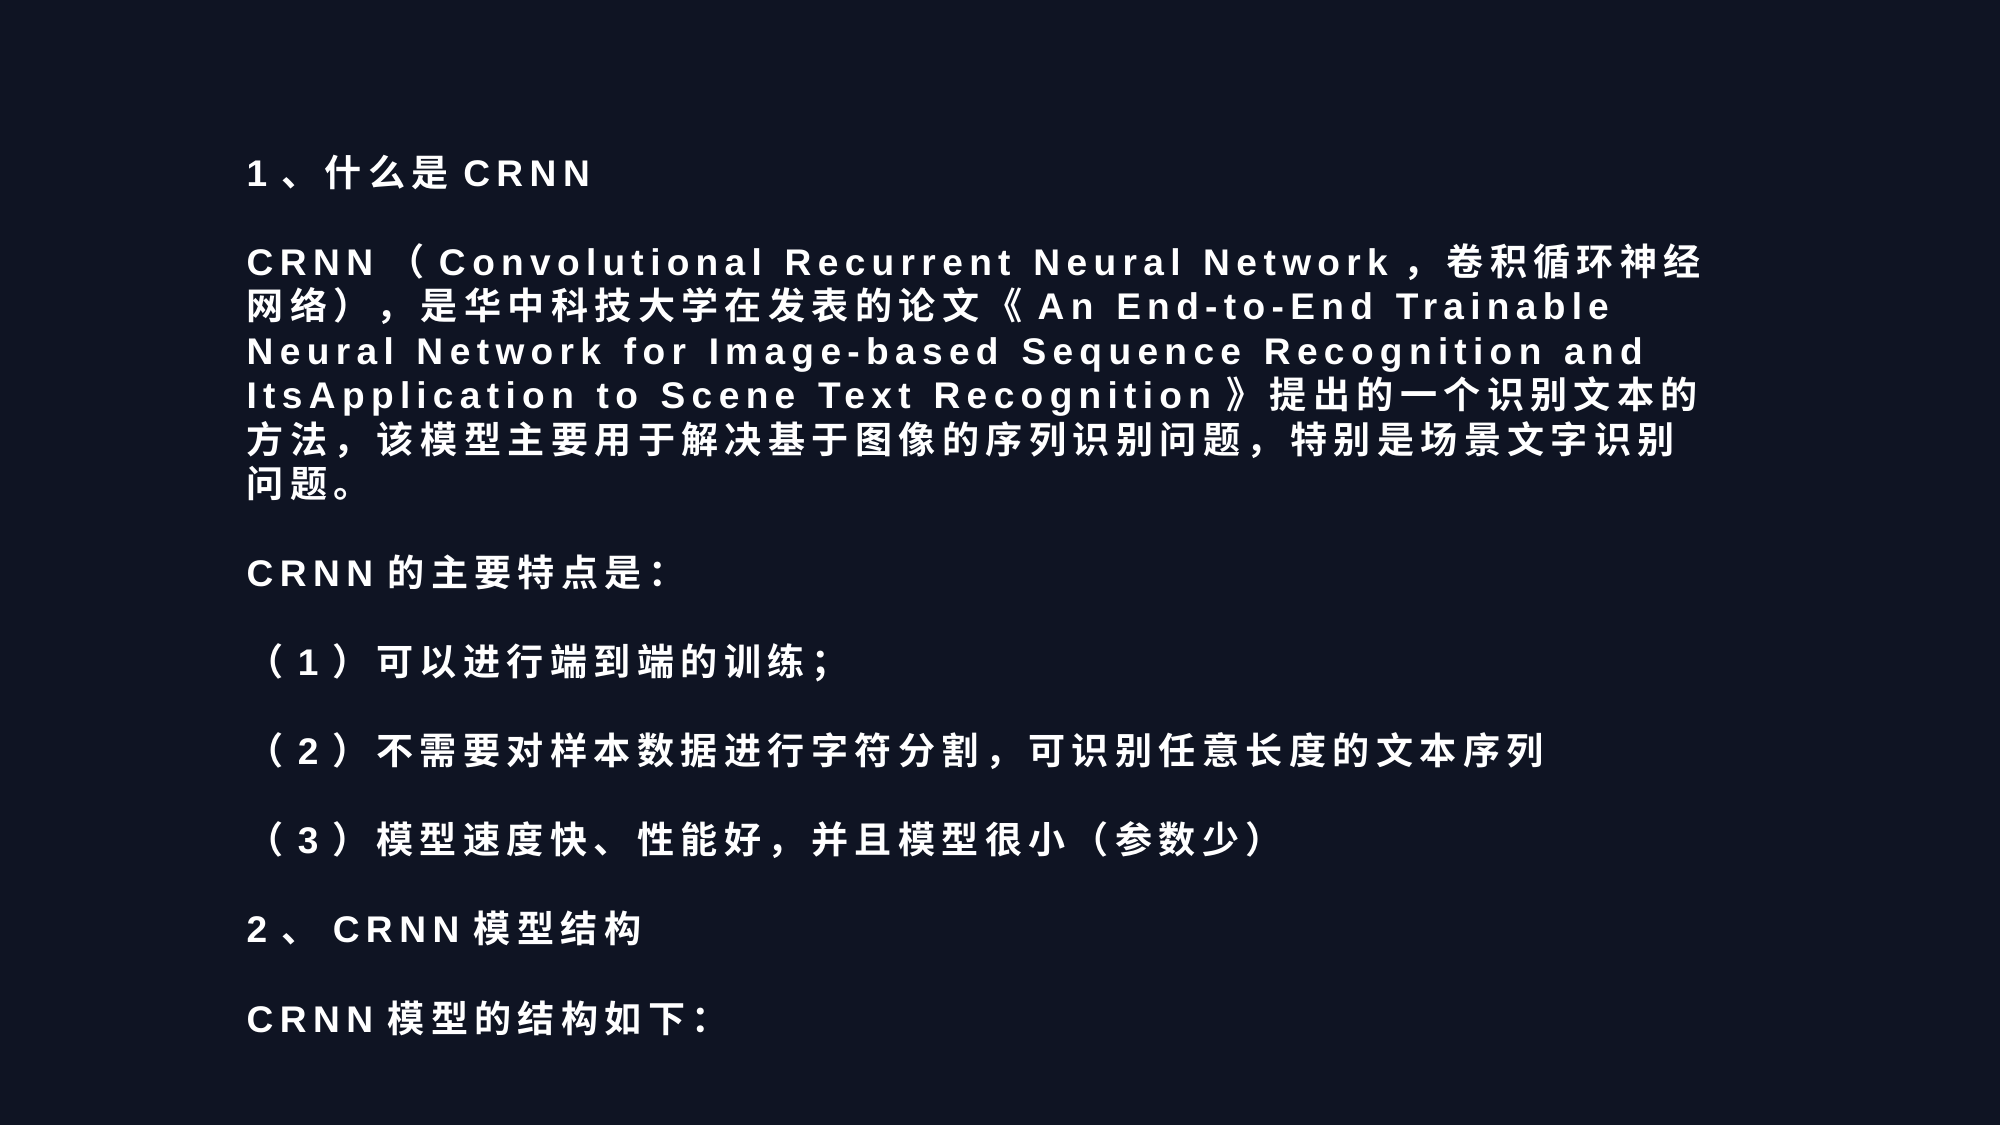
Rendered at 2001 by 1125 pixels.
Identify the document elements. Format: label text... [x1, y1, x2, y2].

text_box 1、什么是CRNN CRNN（Convolutional Recurrent Neural Network，卷积循环神经网络），是华中科技大学在发表的论文《An End-to-End Trainable Neural Network for Image-based Sequence Recognition and ItsApplication to Scene Text Recognition》提出的一个识别文本的方法，该模型主要用于解决基于图像的序列识别问题，特别是场景文字识别问题。 CRNN的主要特点是： （1）可以进行端到端的训练； （2）不需要对样本数据进行字符分割，可识别任意长度的文本序列 （3）模型速度快、性能好，并且模型很小（参数少） 2、CRNN模型结构 CRNN模型的结构如下： [231, 141, 1723, 1058]
